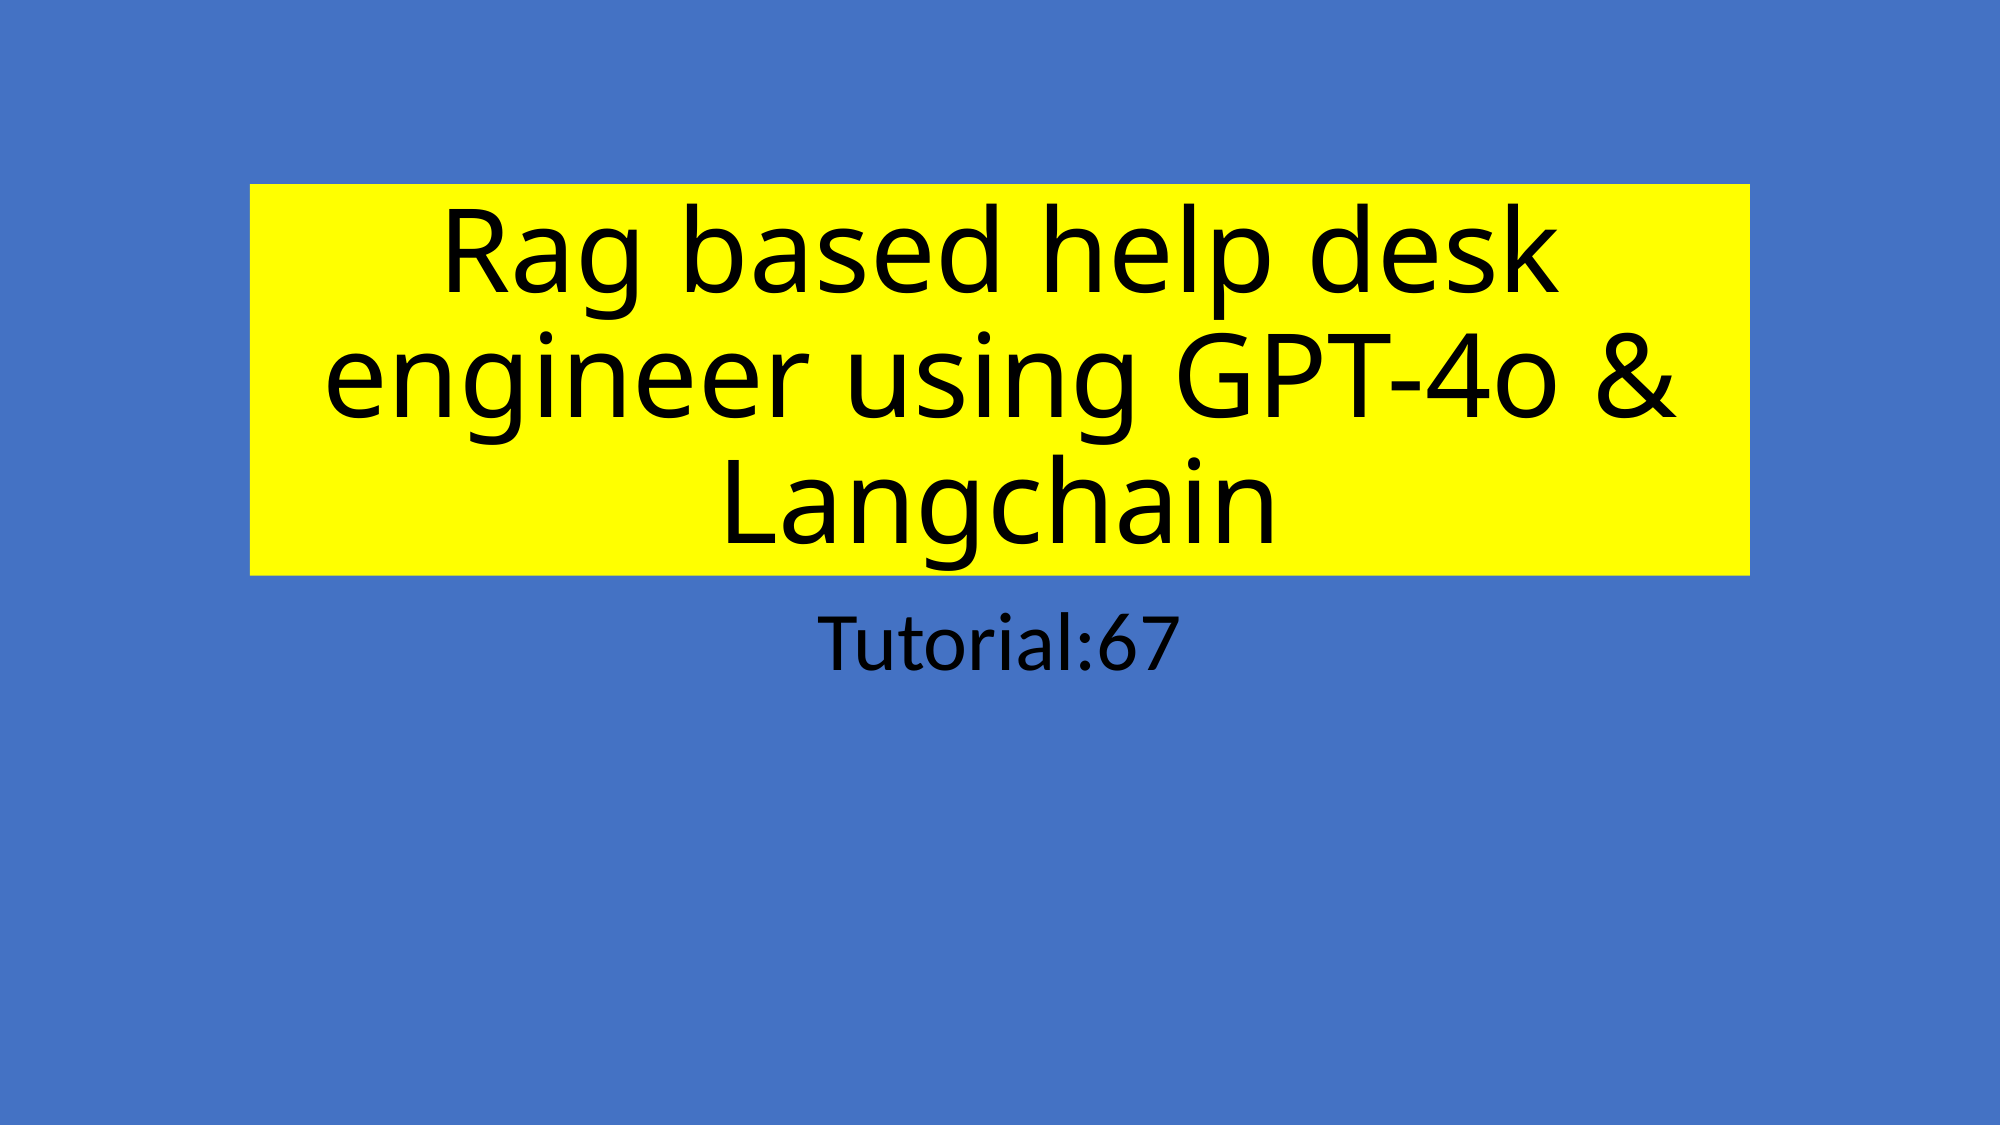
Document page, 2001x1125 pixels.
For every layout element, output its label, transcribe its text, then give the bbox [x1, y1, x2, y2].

title Rag based help desk engineer using GPT-4o & Langchain [249, 184, 1750, 576]
subtitle Tutorial:67 [249, 590, 1750, 863]
